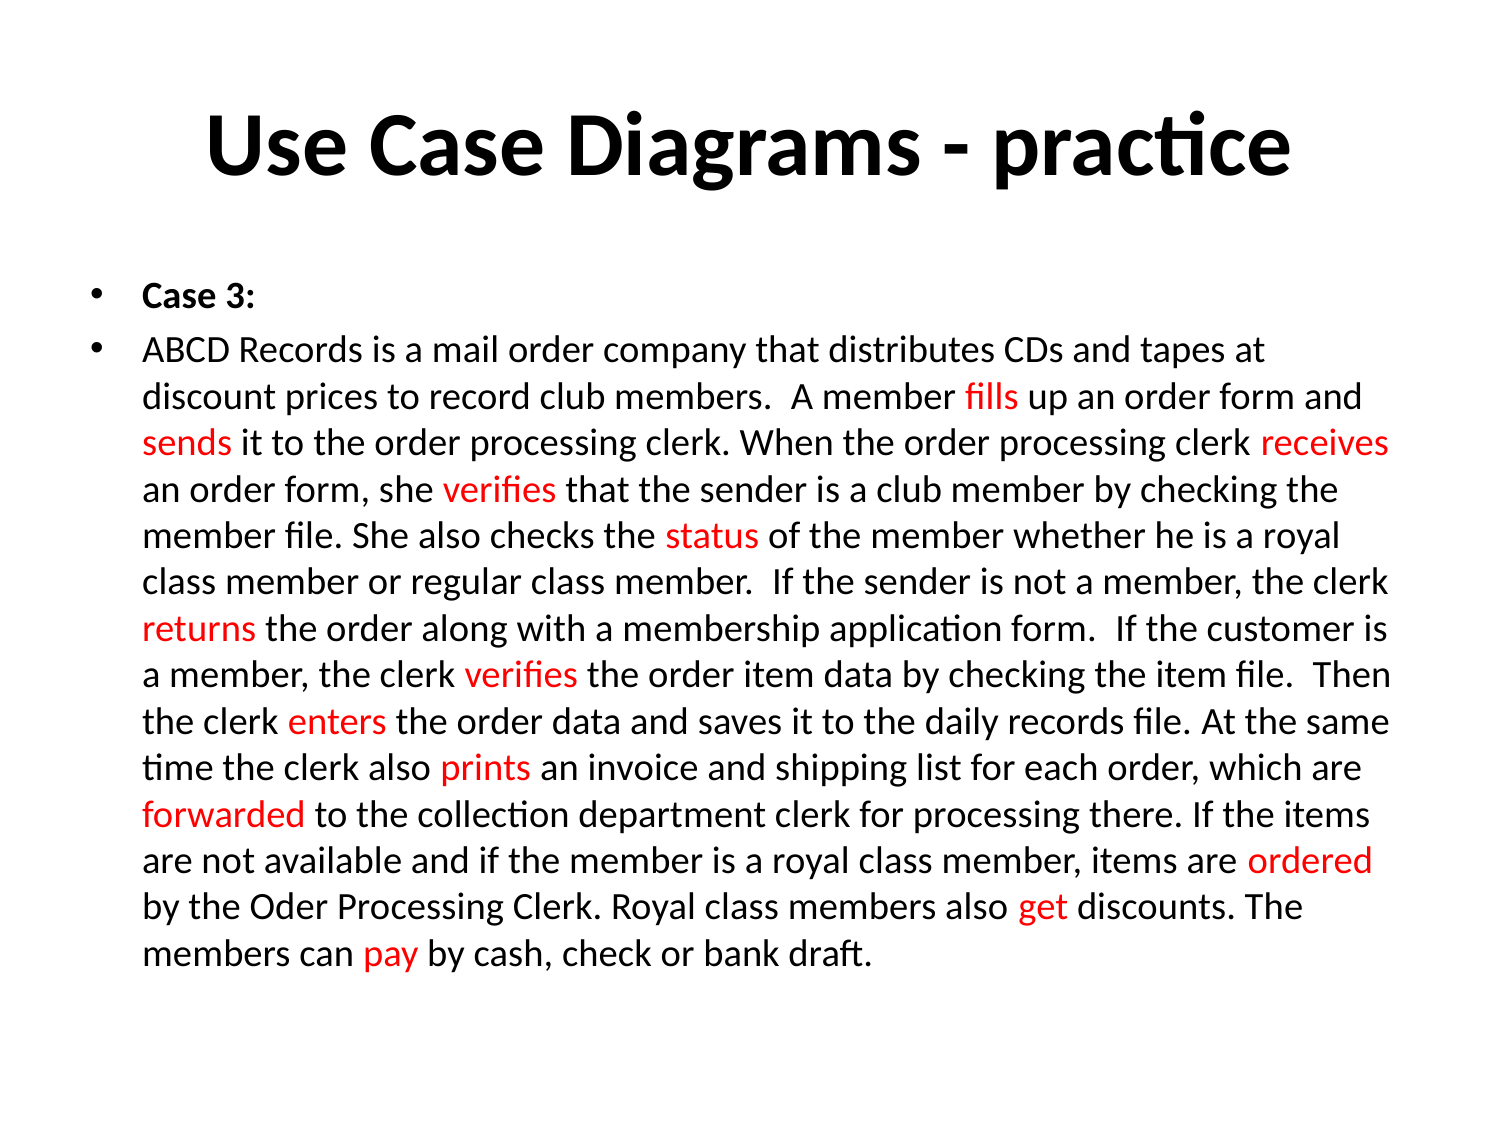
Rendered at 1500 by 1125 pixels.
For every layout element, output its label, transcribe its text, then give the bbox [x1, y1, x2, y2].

list Case 3: ABCD Records is a mail order company that distributes CDs and tapes at discount prices to record club members. A member fills up an order form and sends it to the order processing clerk. When the order processing clerk receives an order form, she verifies that the sender is a club member by checking the member file. She also checks the status of the member whether he is a royal class member or regular class member. If the sender is not a member, the clerk returns the order along with a membership application form. If the customer is a member, the clerk verifies the order item data by checking the item file. Then the clerk enters the order data and saves it to the daily records file. At the same time the clerk also prints an invoice and shipping list for each order, which are forwarded to the collection department clerk for processing there. If the items are not available and if the member is a royal class member, items are ordered by the Oder Processing Clerk. Royal class members also get discounts. The members can pay by cash, check or bank draft. [75, 262, 1425, 1005]
title Use Case Diagrams - practice [75, 45, 1425, 233]
